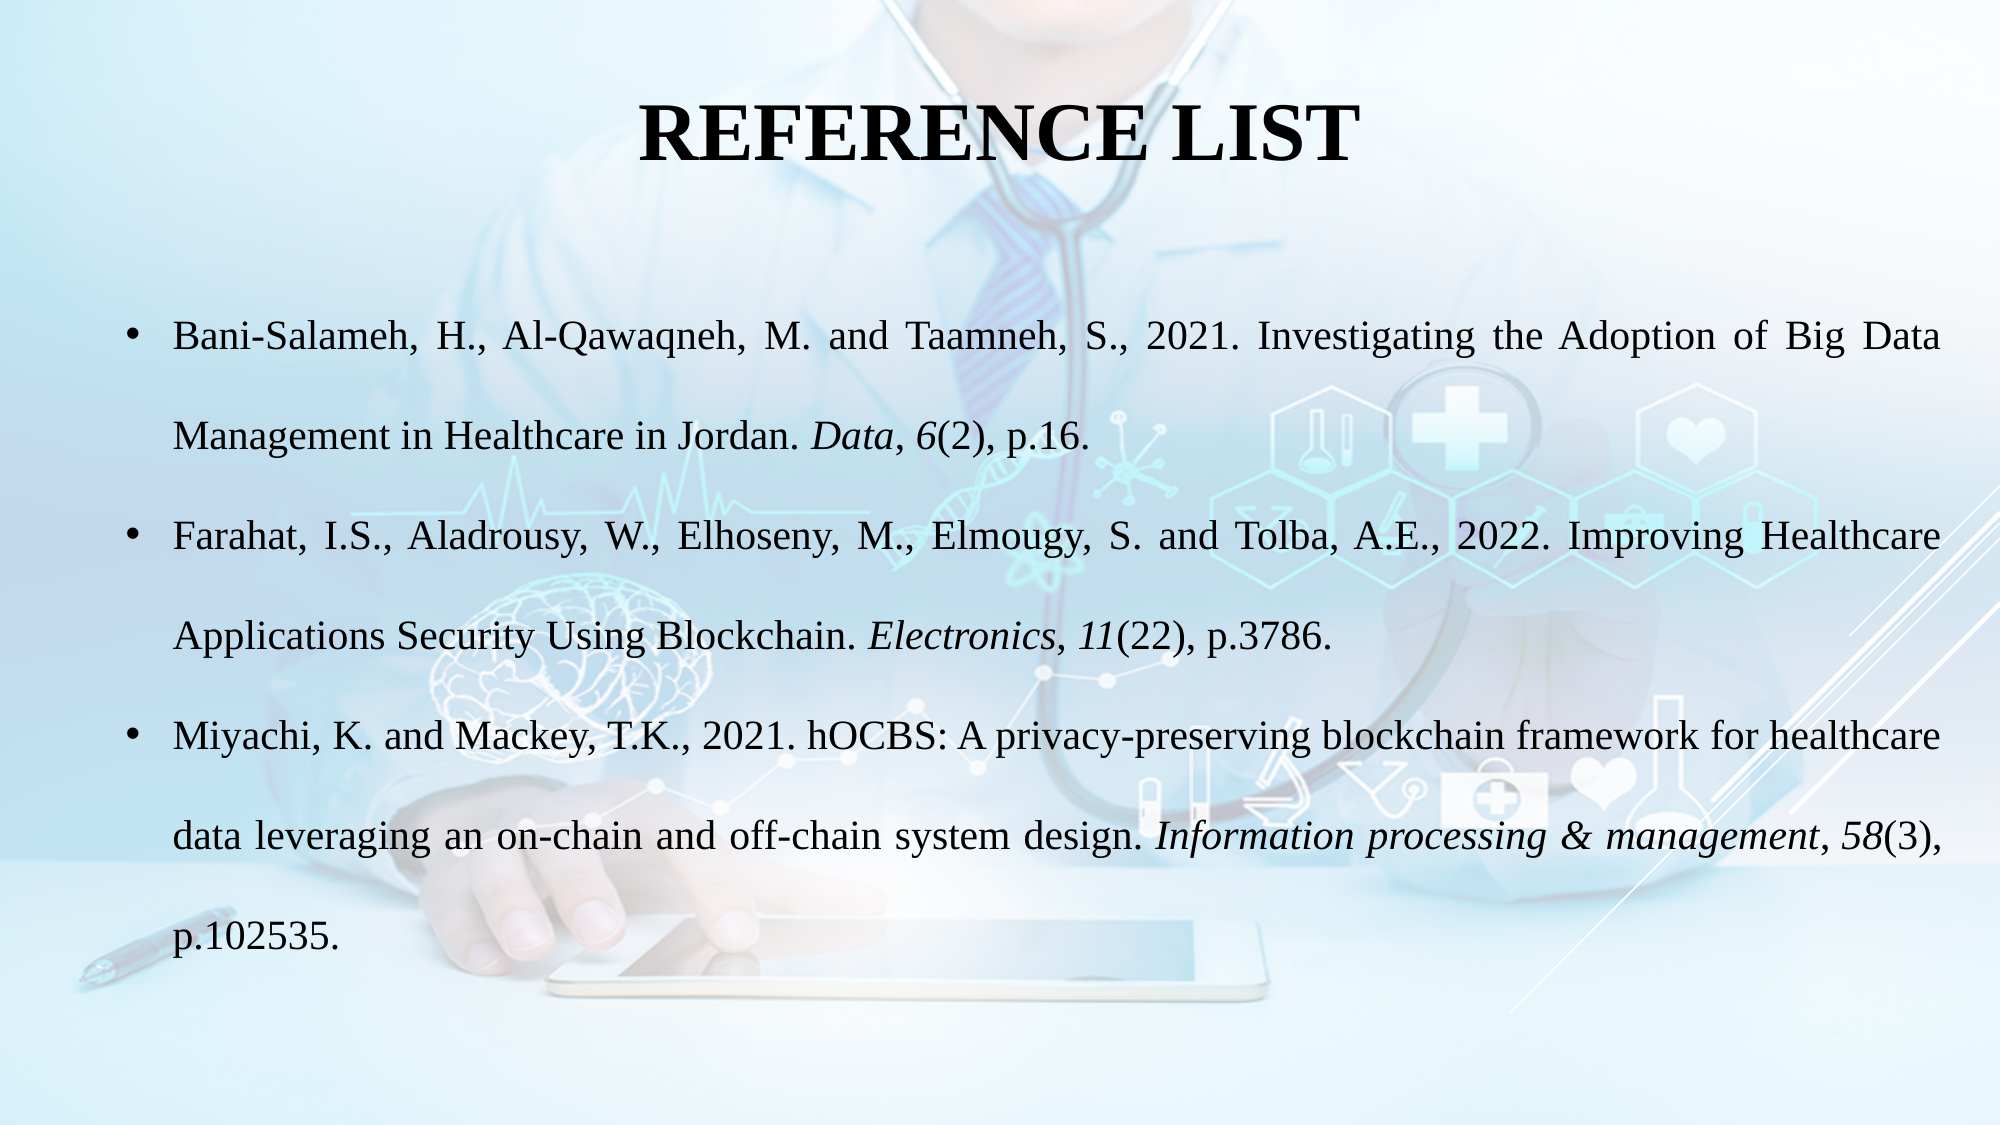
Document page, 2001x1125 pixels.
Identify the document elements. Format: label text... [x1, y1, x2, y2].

title Reference List [0, 3, 2000, 251]
text_box Bani-Salameh, H., Al-Qawaqneh, M. and Taamneh, S., 2021. Investigating the Adoption of Big Data Management in Healthcare in Jordan. Data, 6(2), p.16. Farahat, I.S., Aladrousy, W., Elhoseny, M., Elmougy, S. and Tolba, A.E., 2022. Improving Healthcare Applications Security Using Blockchain. Electronics, 11(22), p.3786. Miyachi, K. and Mackey, T.K., 2021. hOCBS: A privacy-preserving blockchain framework for healthcare data leveraging an on-chain and off-chain system design. Information processing & management, 58(3), p.102535. [110, 250, 1958, 966]
